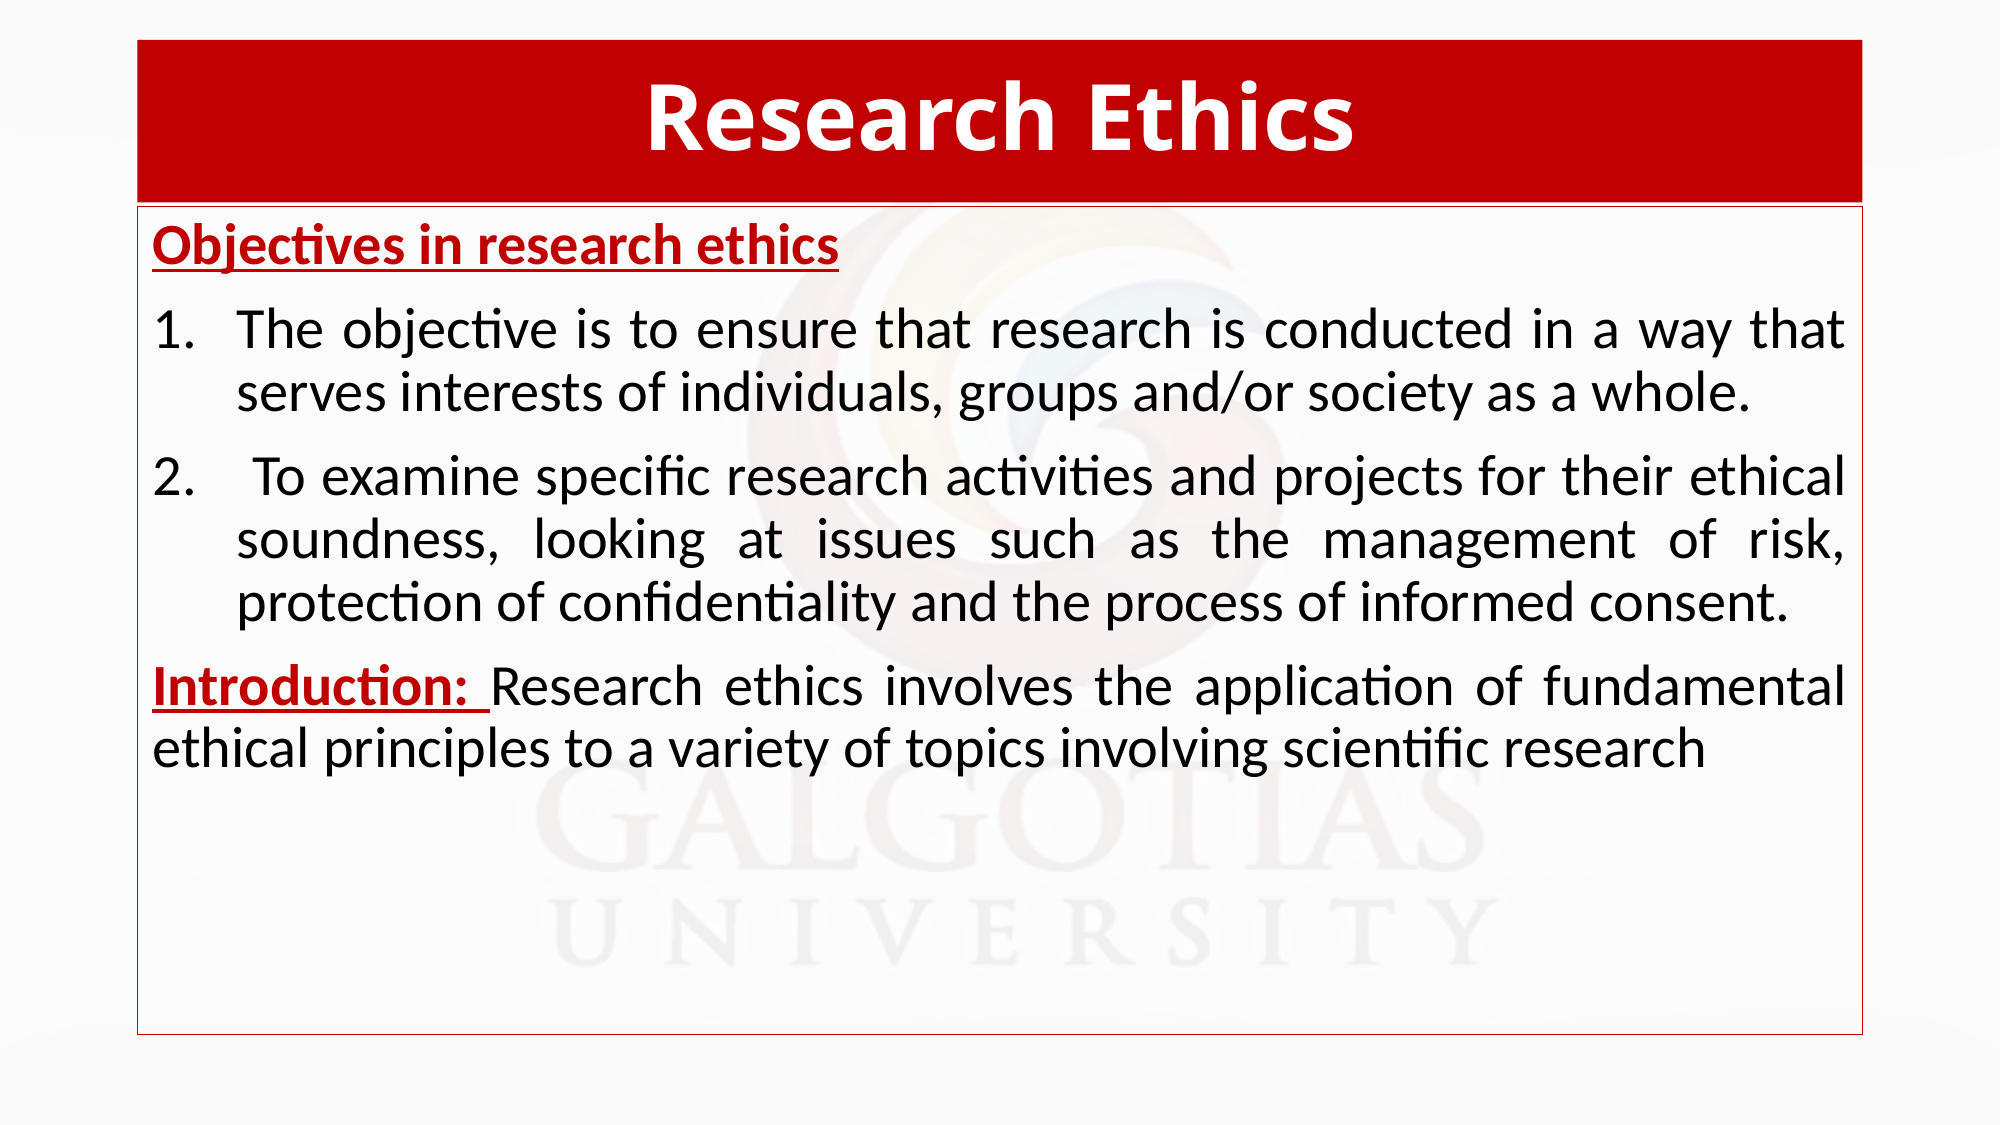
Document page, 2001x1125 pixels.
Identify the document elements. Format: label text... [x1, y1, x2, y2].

list Objectives in research ethics The objective is to ensure that research is conducted in a way that serves interests of individuals, groups and/or society as a whole. To examine specific research activities and projects for their ethical soundness, looking at issues such as the management of risk, protection of confidentiality and the process of informed consent. Introduction: Research ethics involves the application of fundamental ethical principles to a variety of topics involving scientific research [137, 206, 1863, 1035]
title Research Ethics [137, 39, 1863, 203]
